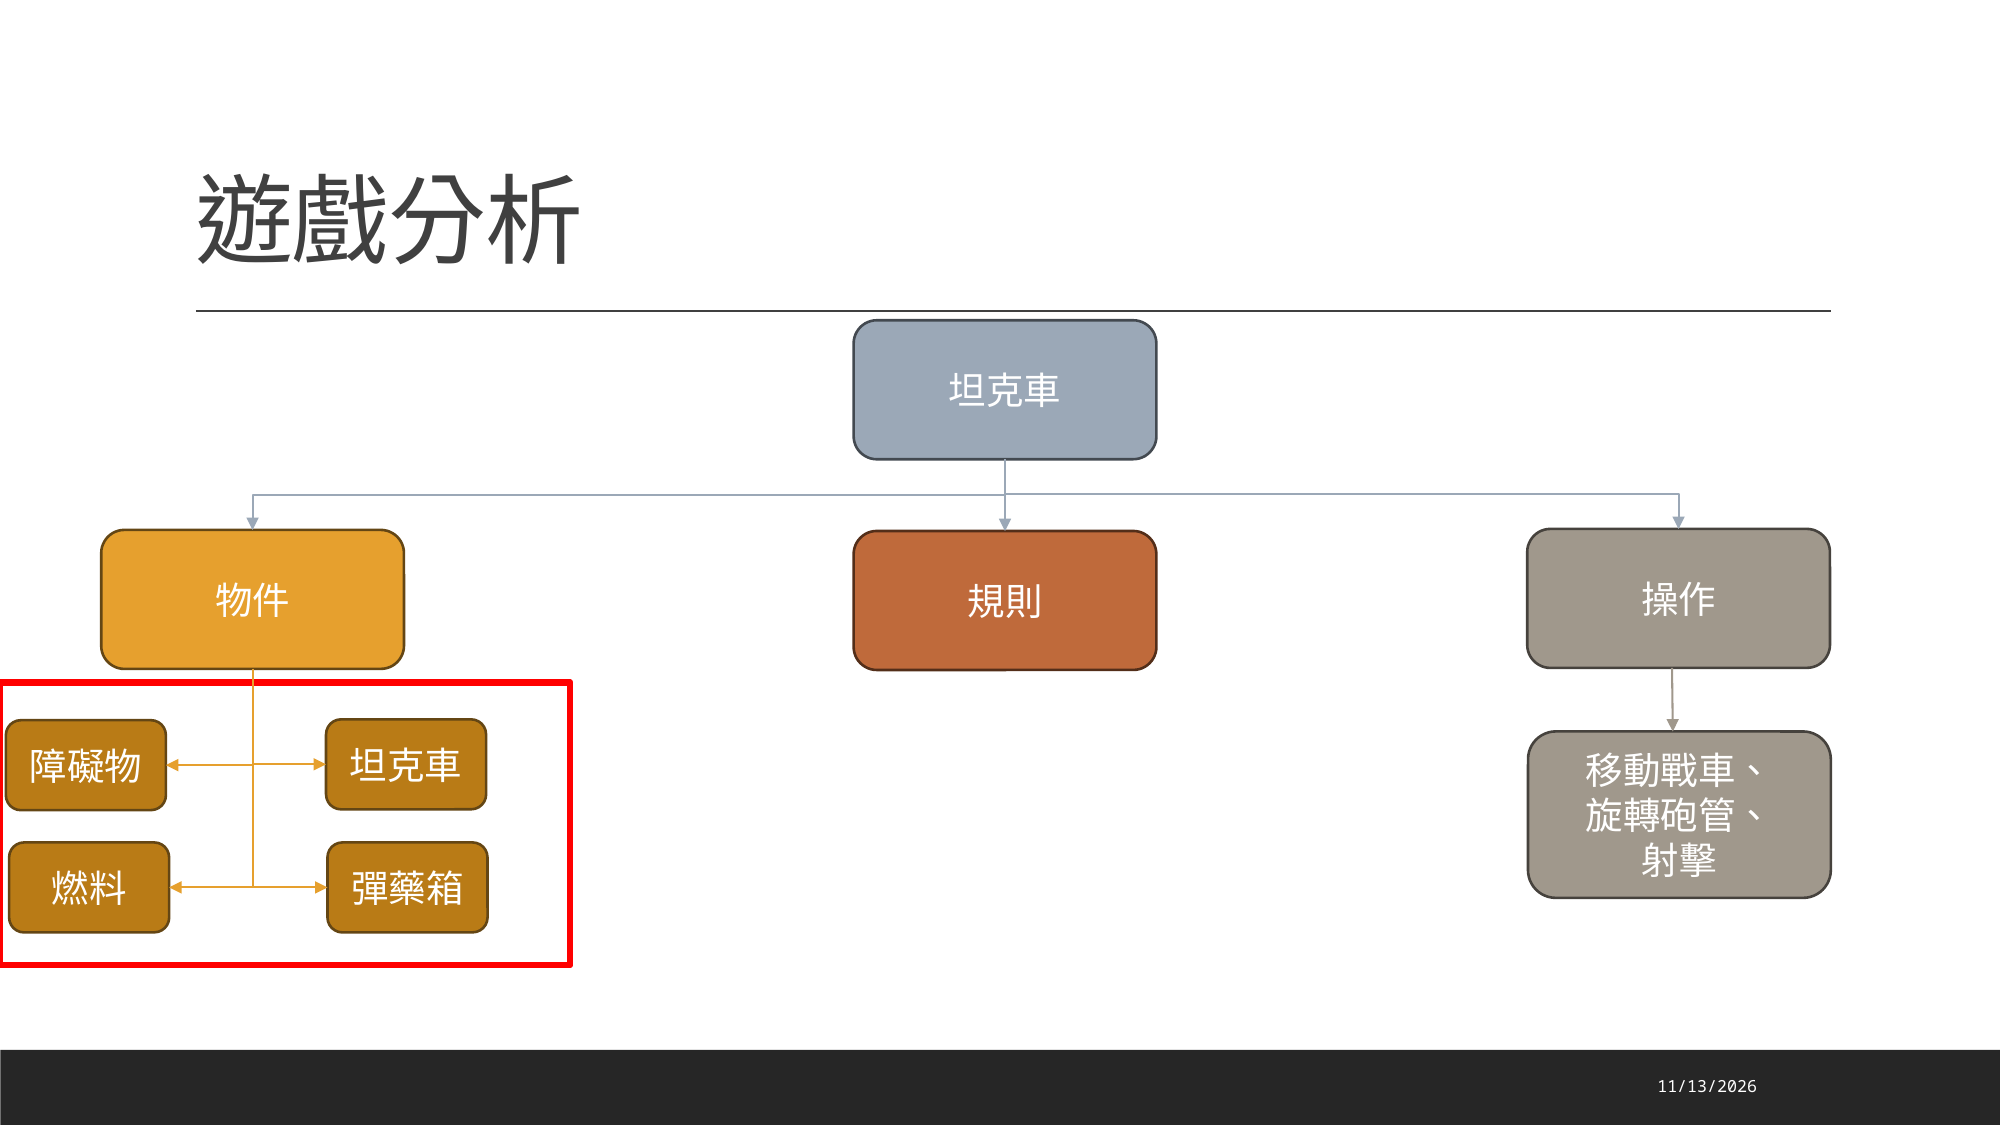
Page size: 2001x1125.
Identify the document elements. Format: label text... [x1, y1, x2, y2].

text_box 彈藥箱 [326, 841, 489, 934]
text_box 坦克車 [852, 318, 1158, 461]
text_box 移動戰車、 旋轉砲管、 射擊 [1526, 730, 1833, 900]
text_box 燃料 [7, 841, 171, 934]
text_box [1306, 156, 1378, 832]
text_box 操作 [1525, 527, 1832, 670]
text_box 障礙物 [4, 718, 157, 812]
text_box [592, 117, 665, 872]
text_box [241, 679, 338, 737]
text_box 坦克車 [347, 718, 488, 811]
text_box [101, 735, 321, 821]
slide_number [1348, 1057, 1773, 1118]
text_box 物件 [99, 528, 406, 671]
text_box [180, 740, 400, 817]
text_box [160, 673, 258, 733]
text_box [0, 681, 571, 966]
text_box 規則 [852, 529, 1158, 672]
title 遊戲分析 [180, 47, 1830, 285]
